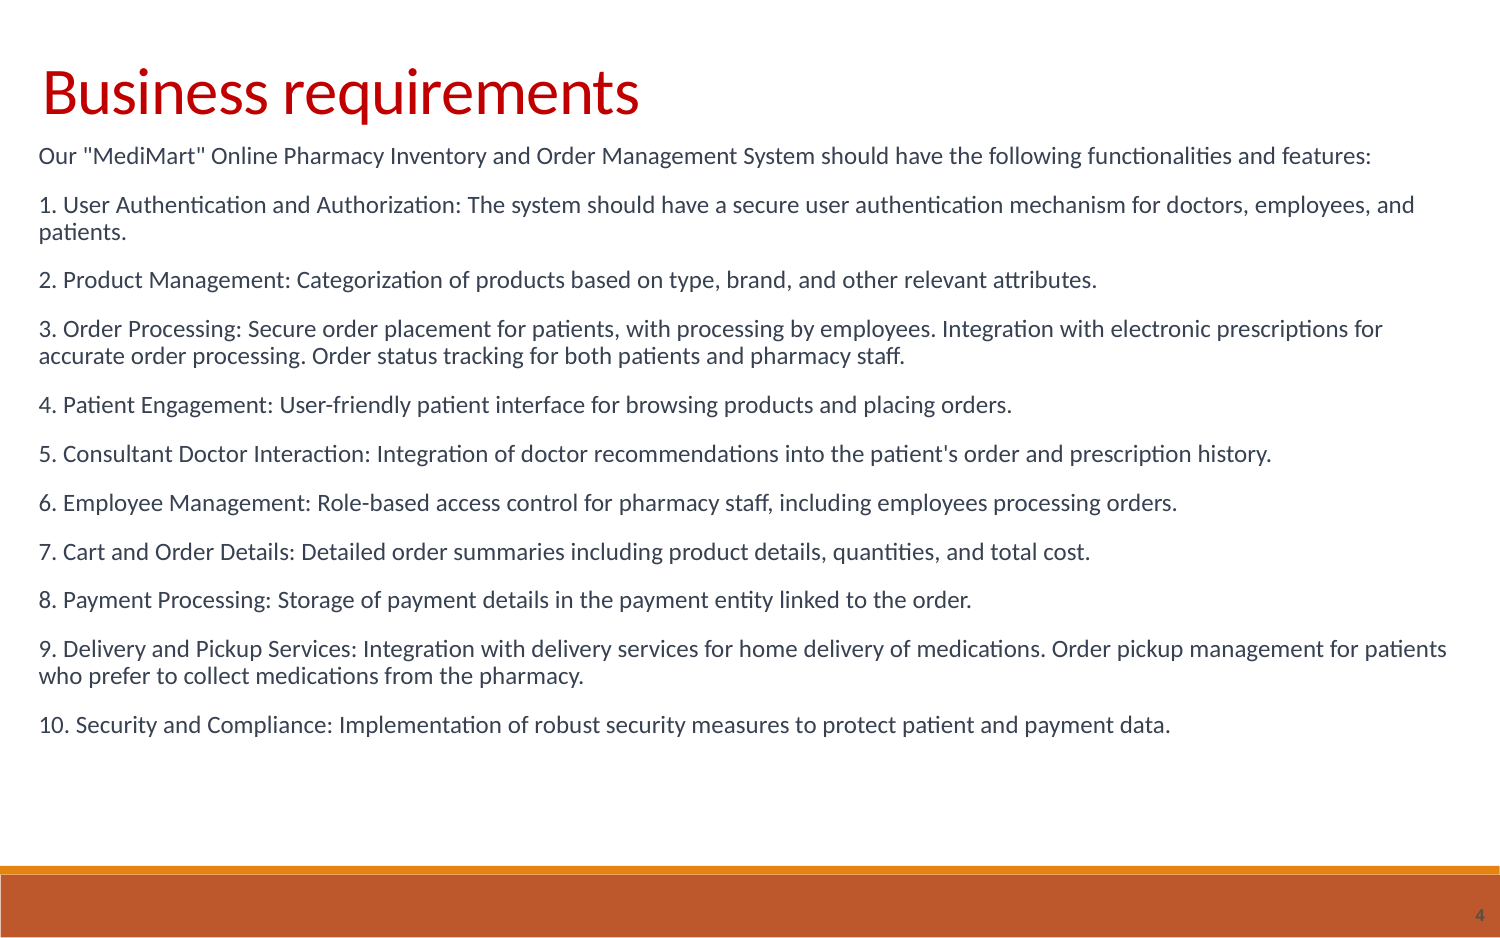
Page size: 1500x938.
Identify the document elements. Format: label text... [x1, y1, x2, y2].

list Our "MediMart" Online Pharmacy Inventory and Order Management System should have the following functionalities and features: 1. User Authentication and Authorization: The system should have a secure user authentication mechanism for doctors, employees, and patients. 2. Product Management: Categorization of products based on type, brand, and other relevant attributes. 3. Order Processing: Secure order placement for patients, with processing by employees. Integration with electronic prescriptions for accurate order processing. Order status tracking for both patients and pharmacy staff. 4. Patient Engagement: User-friendly patient interface for browsing products and placing orders. 5. Consultant Doctor Interaction: Integration of doctor recommendations into the patient's order and prescription history. 6. Employee Management: Role-based access control for pharmacy staff, including employees processing orders. 7. Cart and Order Details: Detailed order summaries including product details, quantities, and total cost. 8. Payment Processing: Storage of payment details in the payment entity linked to the order. 9. Delivery and Pickup Services: Integration with delivery services for home delivery of medications. Order pickup management for patients who prefer to collect medications from the pharmacy. 10. Security and Compliance: Implementation of robust security measures to protect patient and payment data. [27, 135, 1475, 787]
slide_number 4 [1187, 885, 1500, 938]
title Business requirements [27, 31, 1377, 135]
